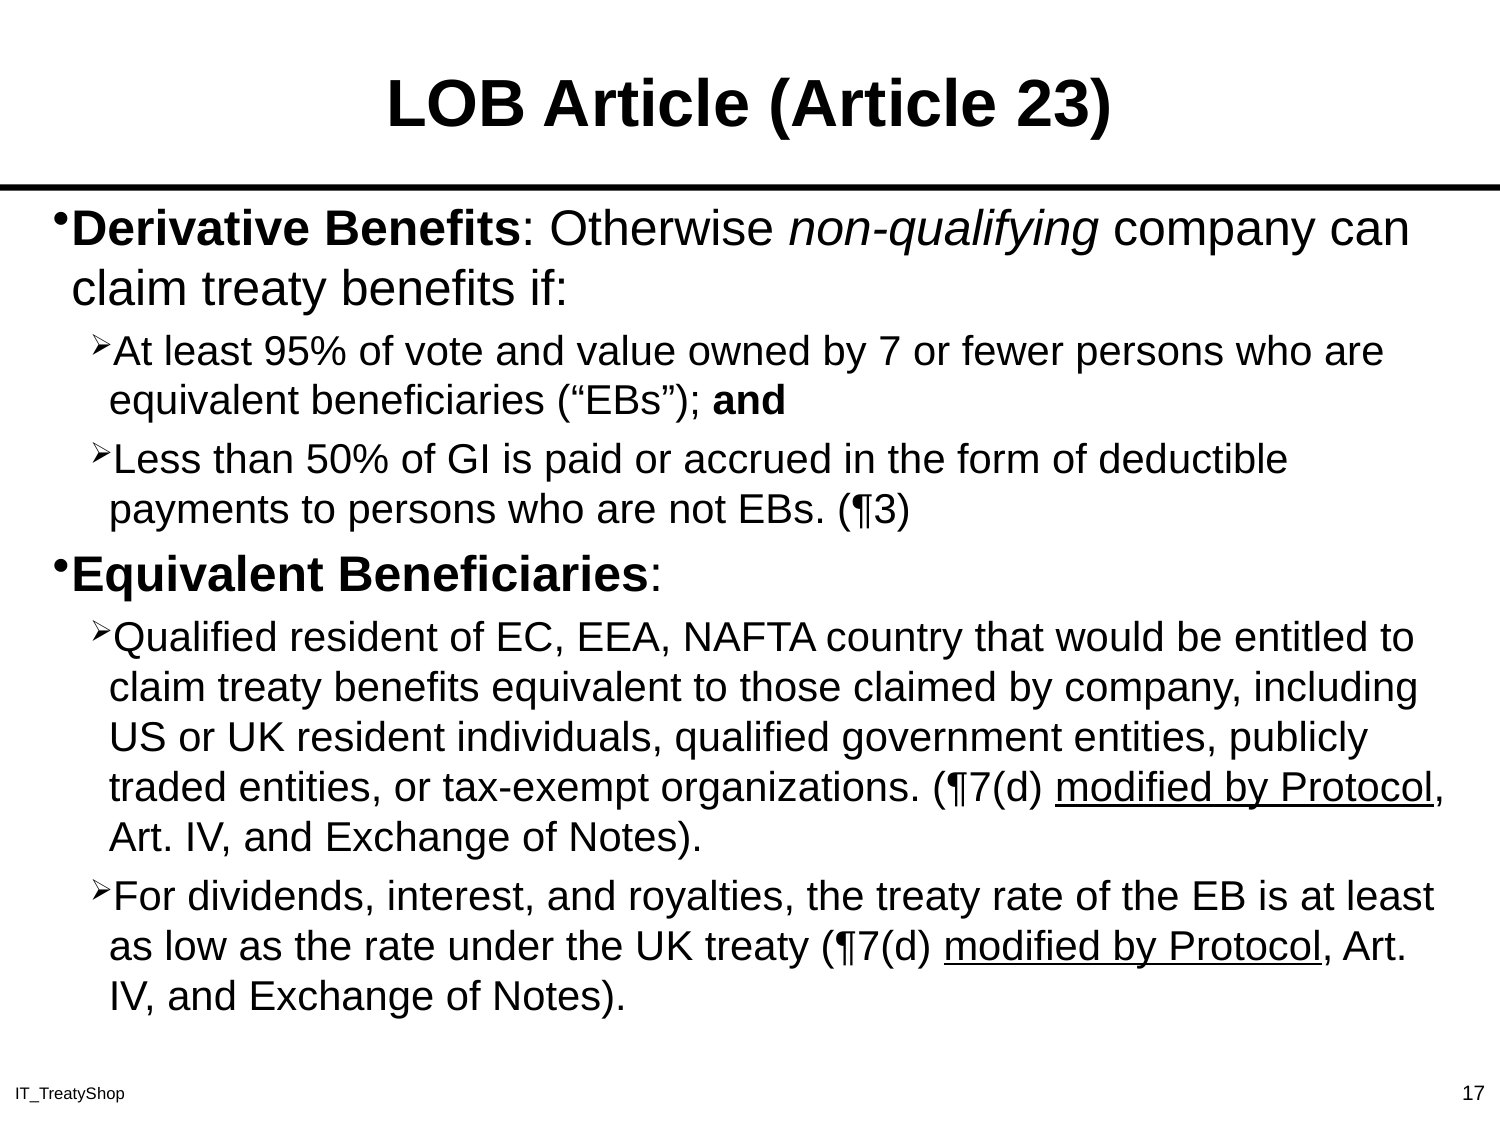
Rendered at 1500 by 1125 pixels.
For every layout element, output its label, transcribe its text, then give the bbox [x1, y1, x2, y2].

footer IT_TreatyShop [0, 1074, 476, 1113]
title LOB Article (Article 23) [0, 0, 1500, 201]
slide_number 17 [1149, 1046, 1500, 1125]
list Derivative Benefits: Otherwise non-qualifying company can claim treaty benefits if: At least 95% of vote and value owned by 7 or fewer persons who are equivalent beneficiaries (“EBs”); and Less than 50% of GI is paid or accrued in the form of deductible payments to persons who are not EBs. (¶3) Equivalent Beneficiaries: Qualified resident of EC, EEA, NAFTA country that would be entitled to claim treaty benefits equivalent to those claimed by company, including US or UK resident individuals, qualified government entities, publicly traded entities, or tax-exempt organizations. (¶7(d) modified by Protocol, Art. IV, and Exchange of Notes). For dividends, interest, and royalties, the treaty rate of the EB is at least as low as the rate under the UK treaty (¶7(d) modified by Protocol, Art. IV, and Exchange of Notes). [37, 187, 1463, 1076]
